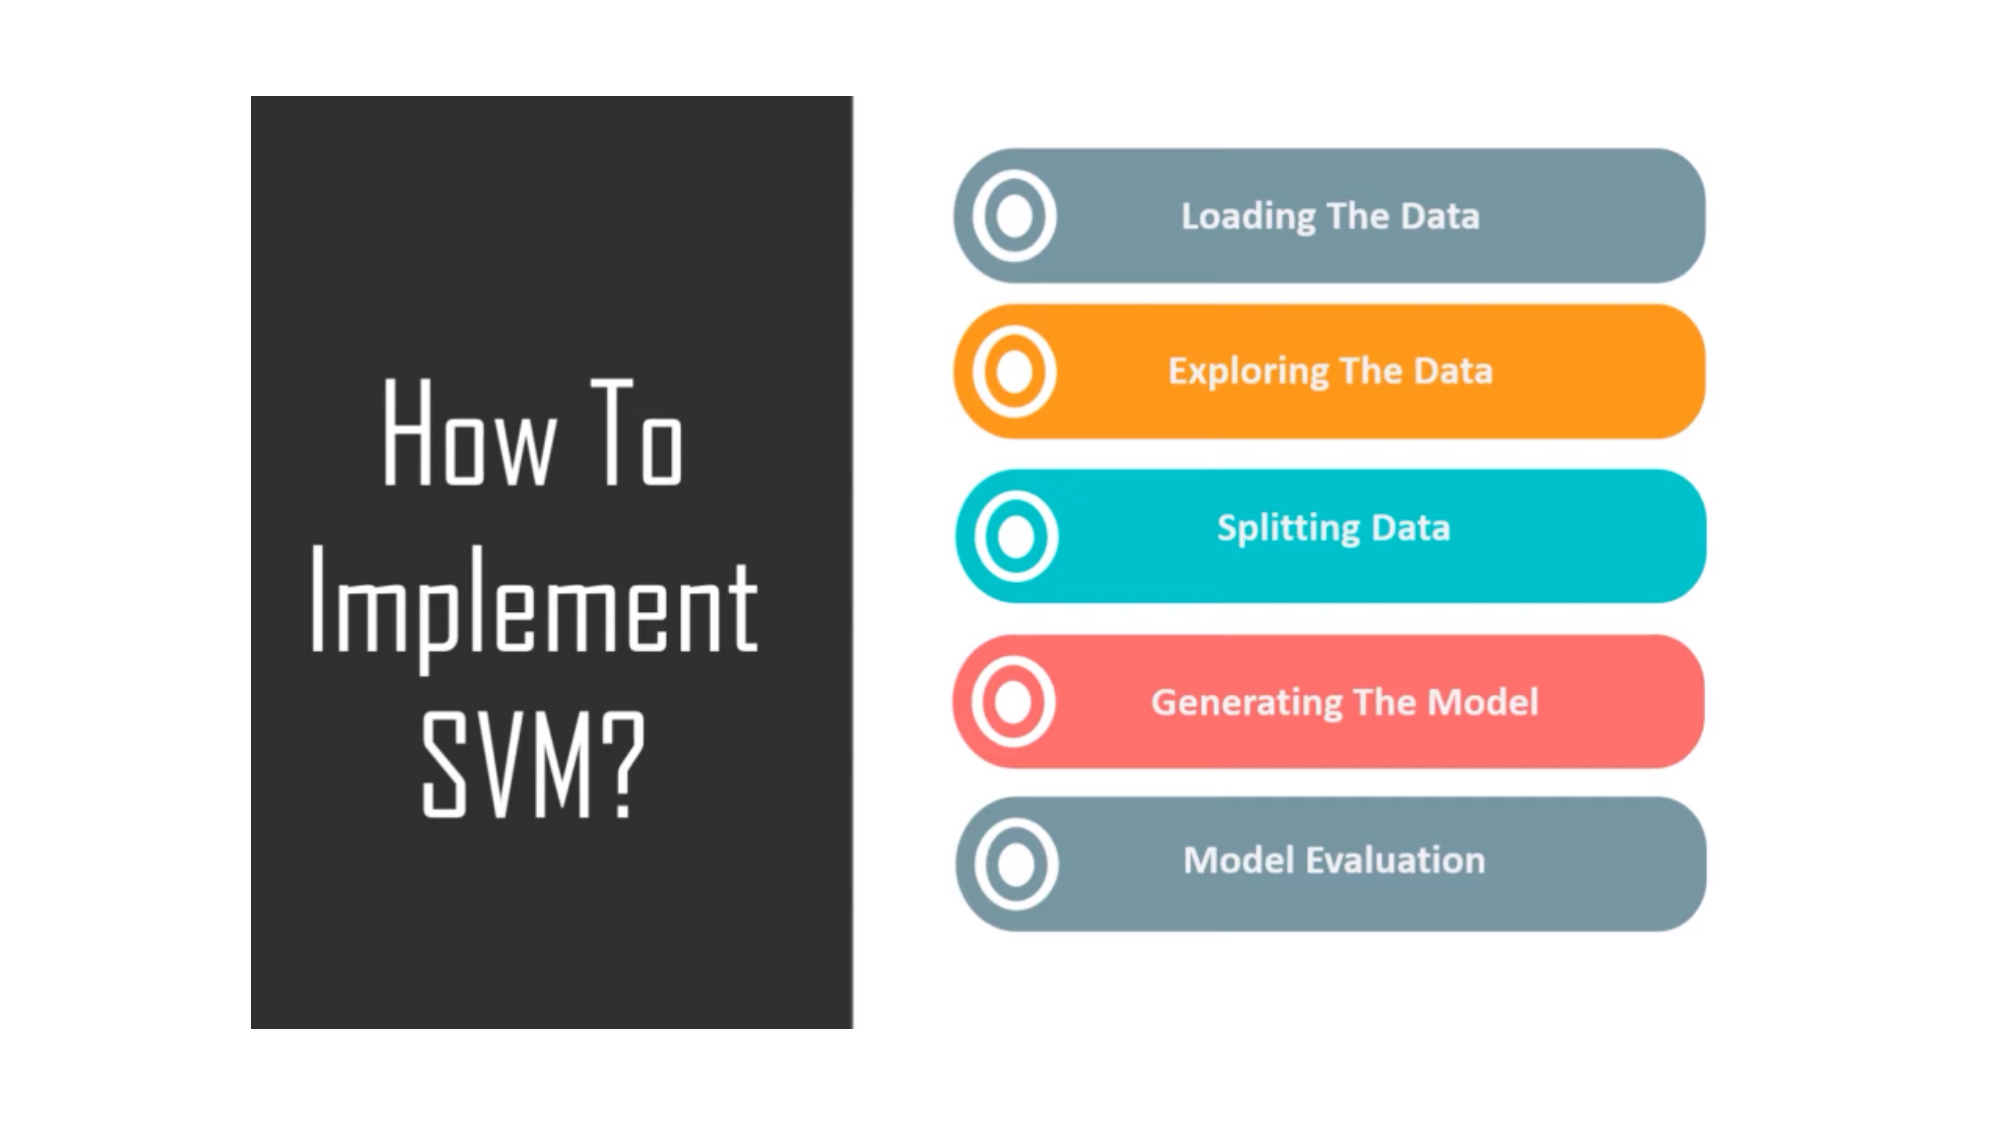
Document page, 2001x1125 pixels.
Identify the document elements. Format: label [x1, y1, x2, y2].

picture [251, 96, 1749, 1029]
